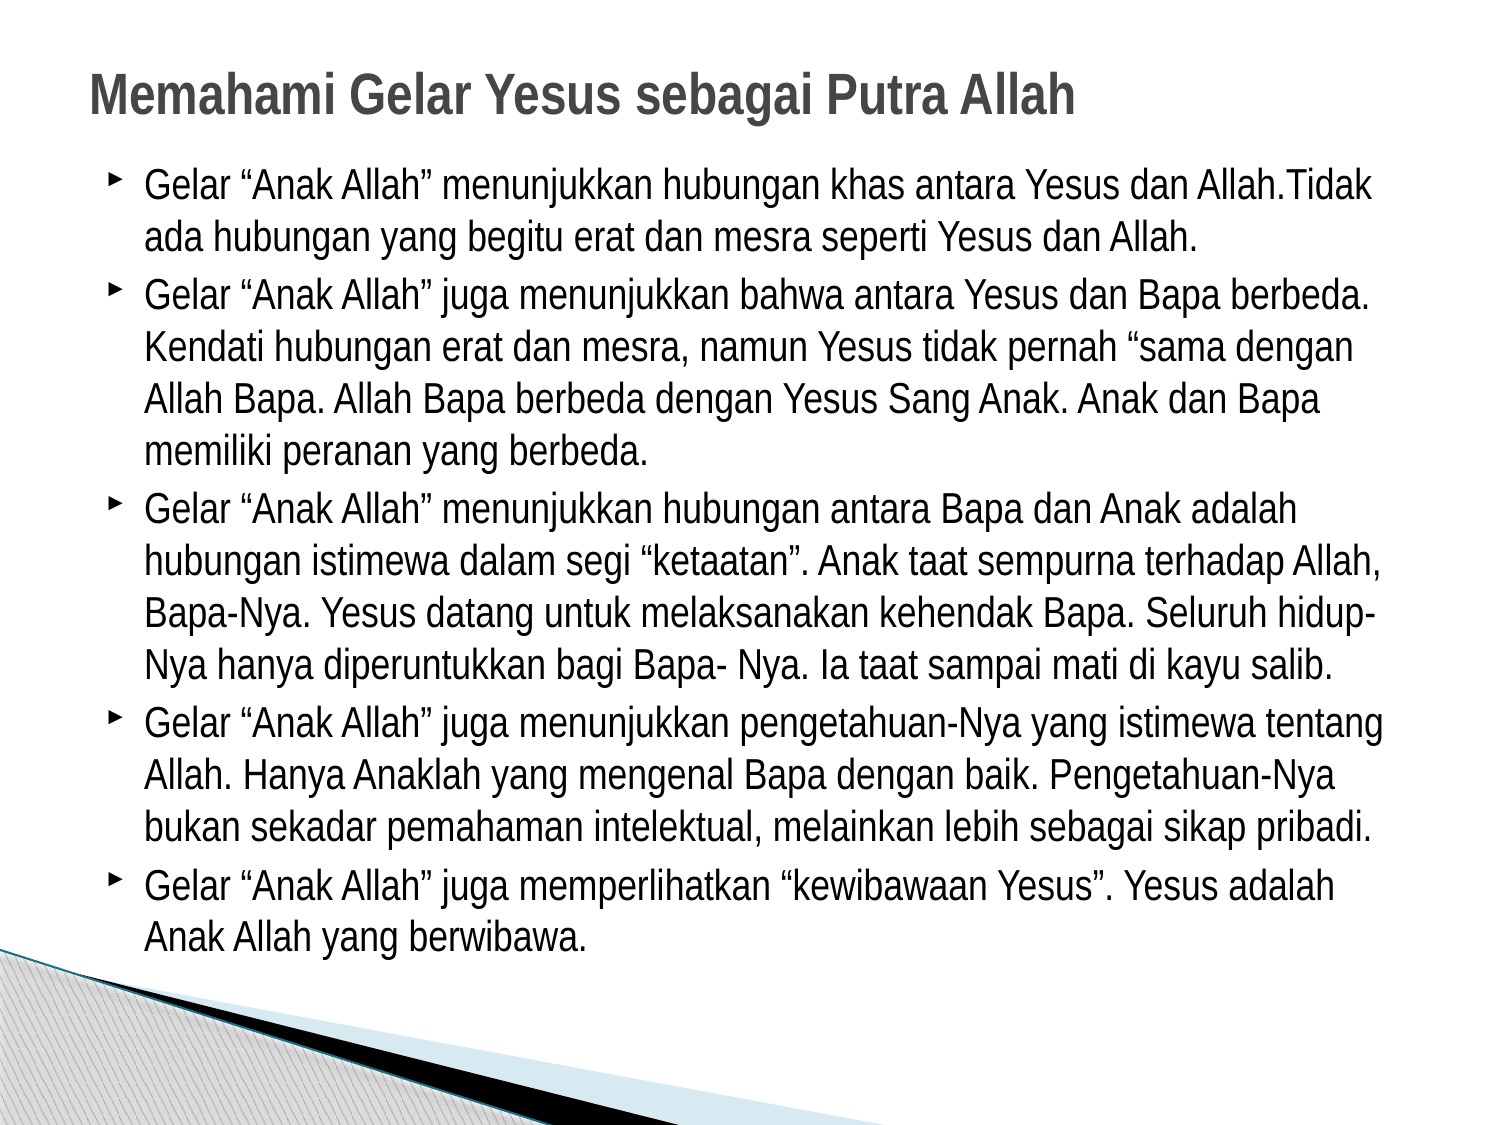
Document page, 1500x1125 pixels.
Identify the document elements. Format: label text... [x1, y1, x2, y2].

list Gelar “Anak Allah” menunjukkan hubungan khas antara Yesus dan Allah.Tidak ada hubungan yang begitu erat dan mesra seperti Yesus dan Allah. Gelar “Anak Allah” juga menunjukkan bahwa antara Yesus dan Bapa berbeda. Kendati hubungan erat dan mesra, namun Yesus tidak pernah “sama dengan Allah Bapa. Allah Bapa berbeda dengan Yesus Sang Anak. Anak dan Bapa memiliki peranan yang berbeda. Gelar “Anak Allah” menunjukkan hubungan antara Bapa dan Anak adalah hubungan istimewa dalam segi “ketaatan”. Anak taat sempurna terhadap Allah, Bapa-Nya. Yesus datang untuk melaksanakan kehendak Bapa. Seluruh hidup-Nya hanya diperuntukkan bagi Bapa- Nya. Ia taat sampai mati di kayu salib. Gelar “Anak Allah” juga menunjukkan pengetahuan-Nya yang istimewa tentang Allah. Hanya Anaklah yang mengenal Bapa dengan baik. Pengetahuan-Nya bukan sekadar pemahaman intelektual, melainkan lebih sebagai sikap pribadi. Gelar “Anak Allah” juga memperlihatkan “kewibawaan Yesus”. Yesus adalah Anak Allah yang berwibawa. [75, 149, 1425, 1071]
title Memahami Gelar Yesus sebagai Putra Allah [75, 45, 1425, 138]
